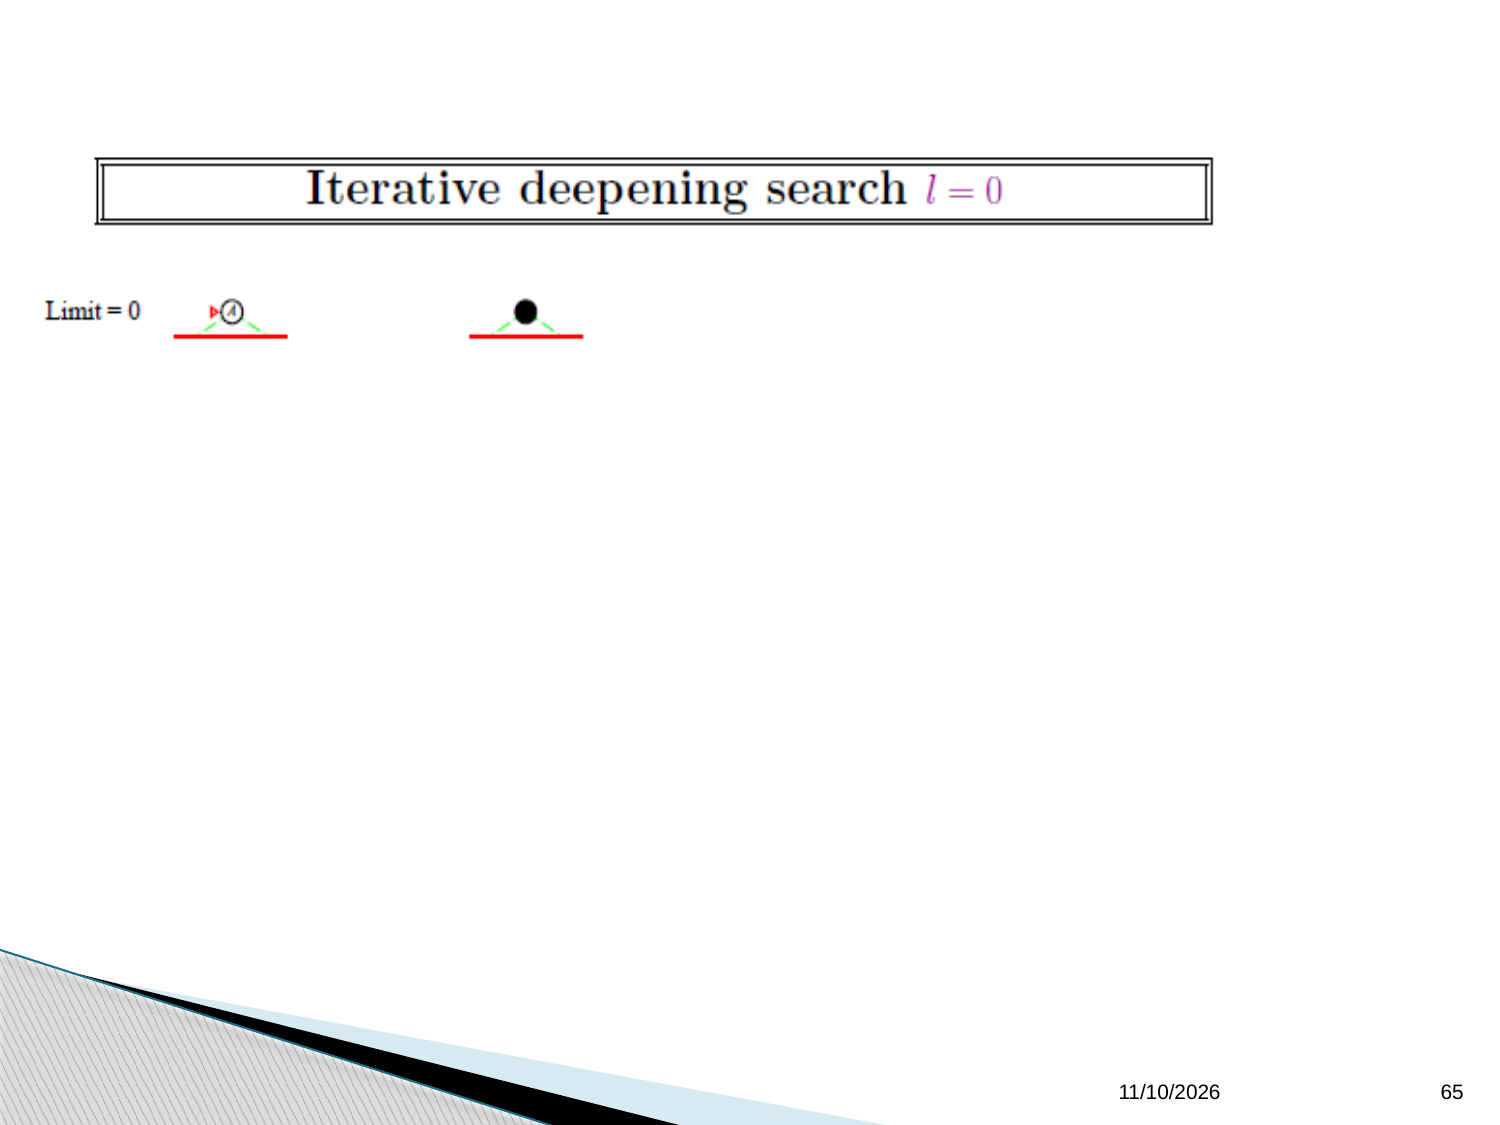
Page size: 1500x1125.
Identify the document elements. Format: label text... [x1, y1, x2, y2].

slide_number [1103, 1051, 1418, 1112]
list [37, 137, 1251, 413]
slide_number 65 [1418, 1051, 1479, 1112]
